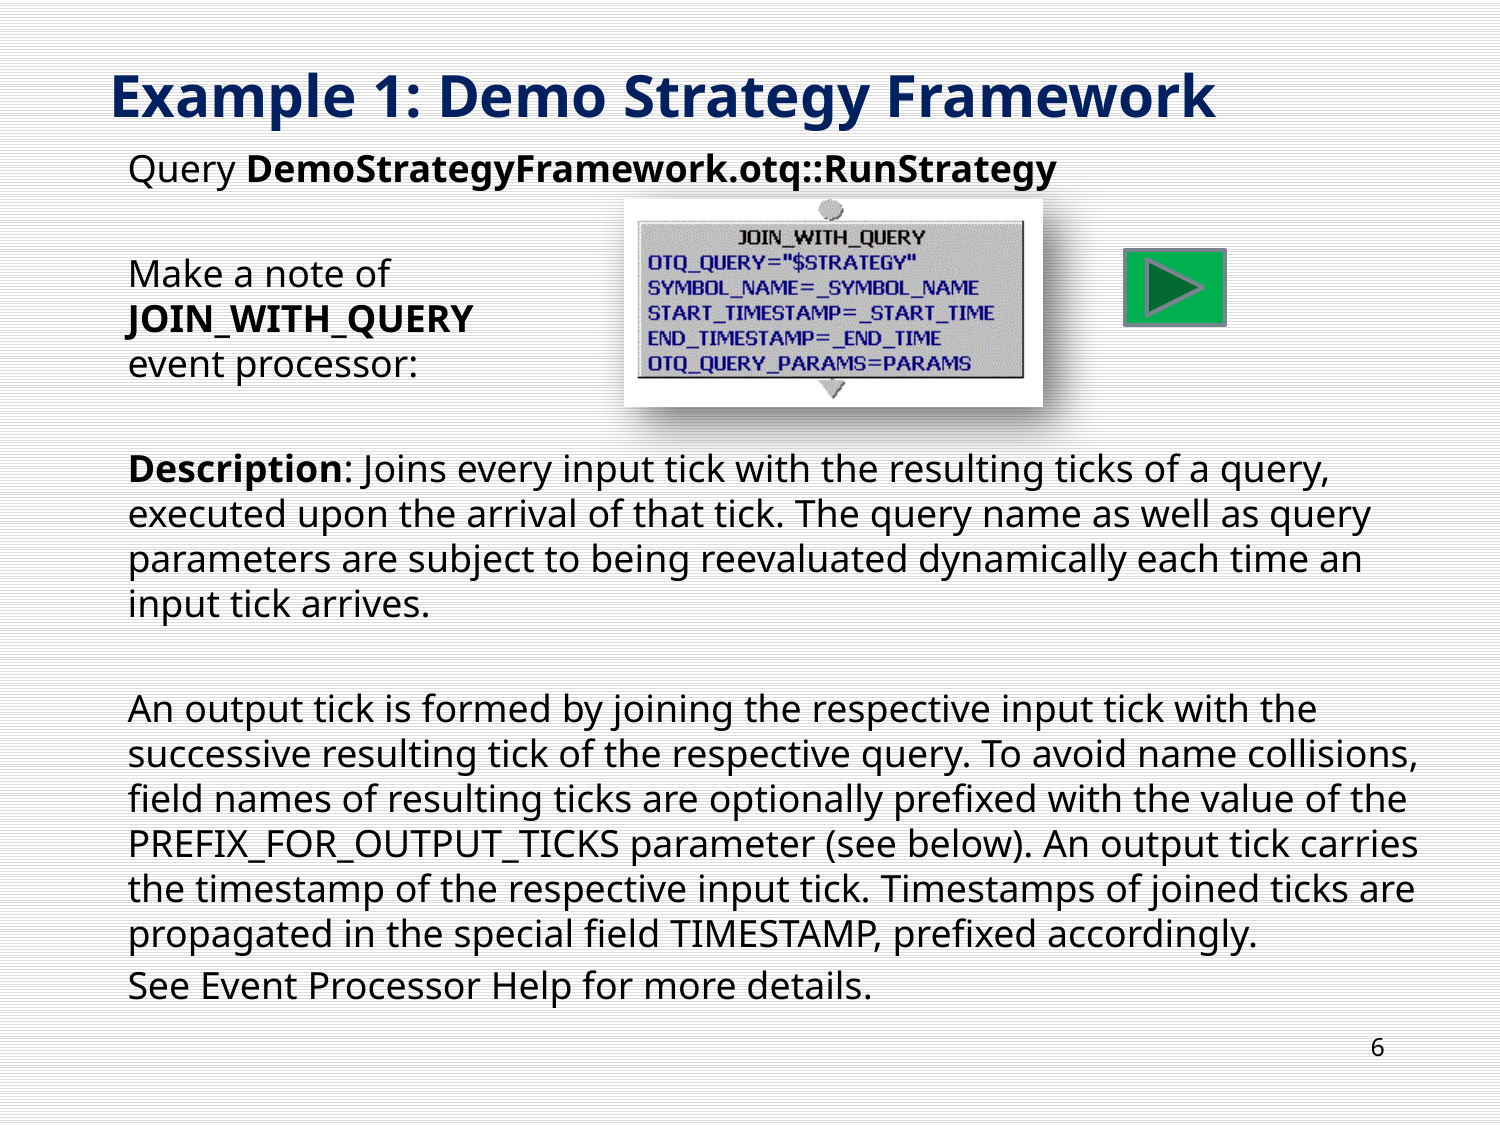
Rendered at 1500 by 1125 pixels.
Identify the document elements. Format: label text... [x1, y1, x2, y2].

title Example 1: Demo Strategy Framework [94, 37, 1407, 137]
text_box [1123, 248, 1227, 327]
list Query DemoStrategyFramework.otq::RunStrategy Make a note of JOIN_WITH_QUERY event processor: Description: Joins every input tick with the resulting ticks of a query, executed upon the arrival of that tick. The query name as well as query parameters are subject to being reevaluated dynamically each time an input tick arrives. An output tick is formed by joining the respective input tick with the successive resulting tick of the respective query. To avoid name collisions, field names of resulting ticks are optionally prefixed with the value of the PREFIX_FOR_OUTPUT_TICKS parameter (see below). An output tick carries the timestamp of the respective input tick. Timestamps of joined ticks are propagated in the special field TIMESTAMP, prefixed accordingly. See Event Processor Help for more details. [112, 137, 1450, 975]
picture [624, 199, 1043, 407]
slide_number 6 [1074, 1024, 1401, 1103]
